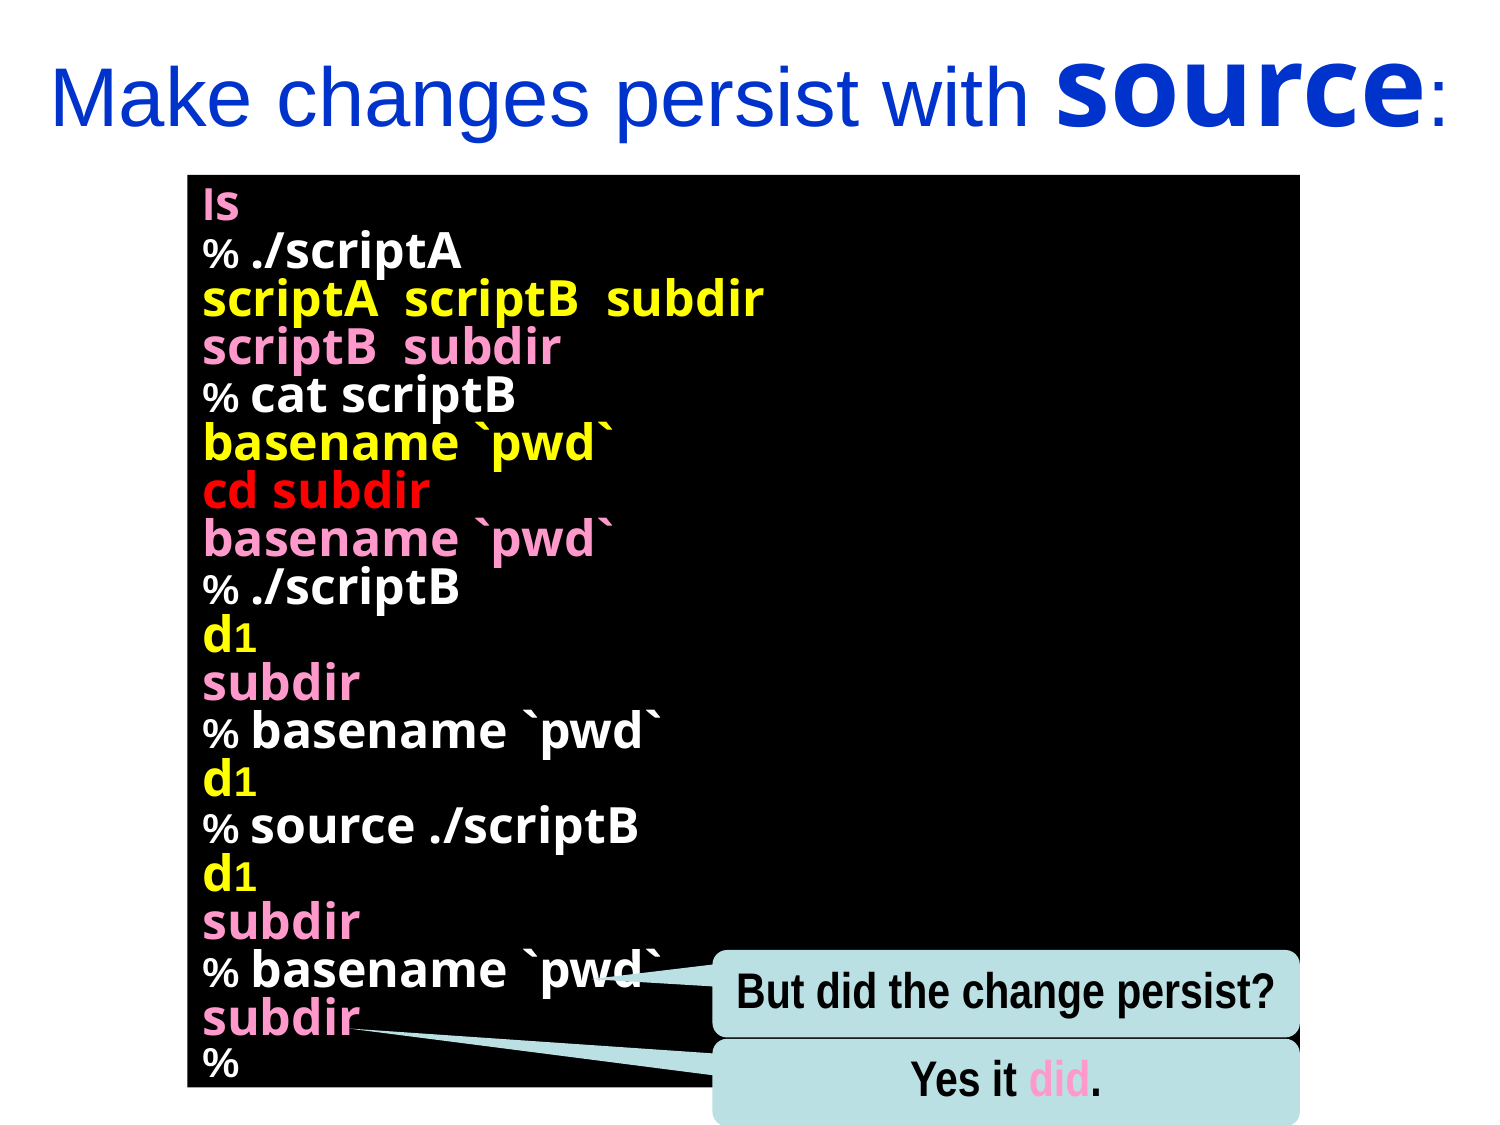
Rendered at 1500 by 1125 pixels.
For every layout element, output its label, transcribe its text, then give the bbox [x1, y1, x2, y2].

text_box But did the change persist? [590, 949, 1300, 1038]
text_box Yes it did. [348, 1028, 1300, 1125]
text_box ls % ./scriptA scriptA scriptB subdir scriptB subdir % cat scriptB basename `pwd` cd subdir basename `pwd` % ./scriptB d1 subdir % basename `pwd` d1 % source ./scriptB d1 subdir % basename `pwd` subdir % [187, 174, 1300, 1088]
title Make changes persist with source: [0, 24, 1500, 138]
